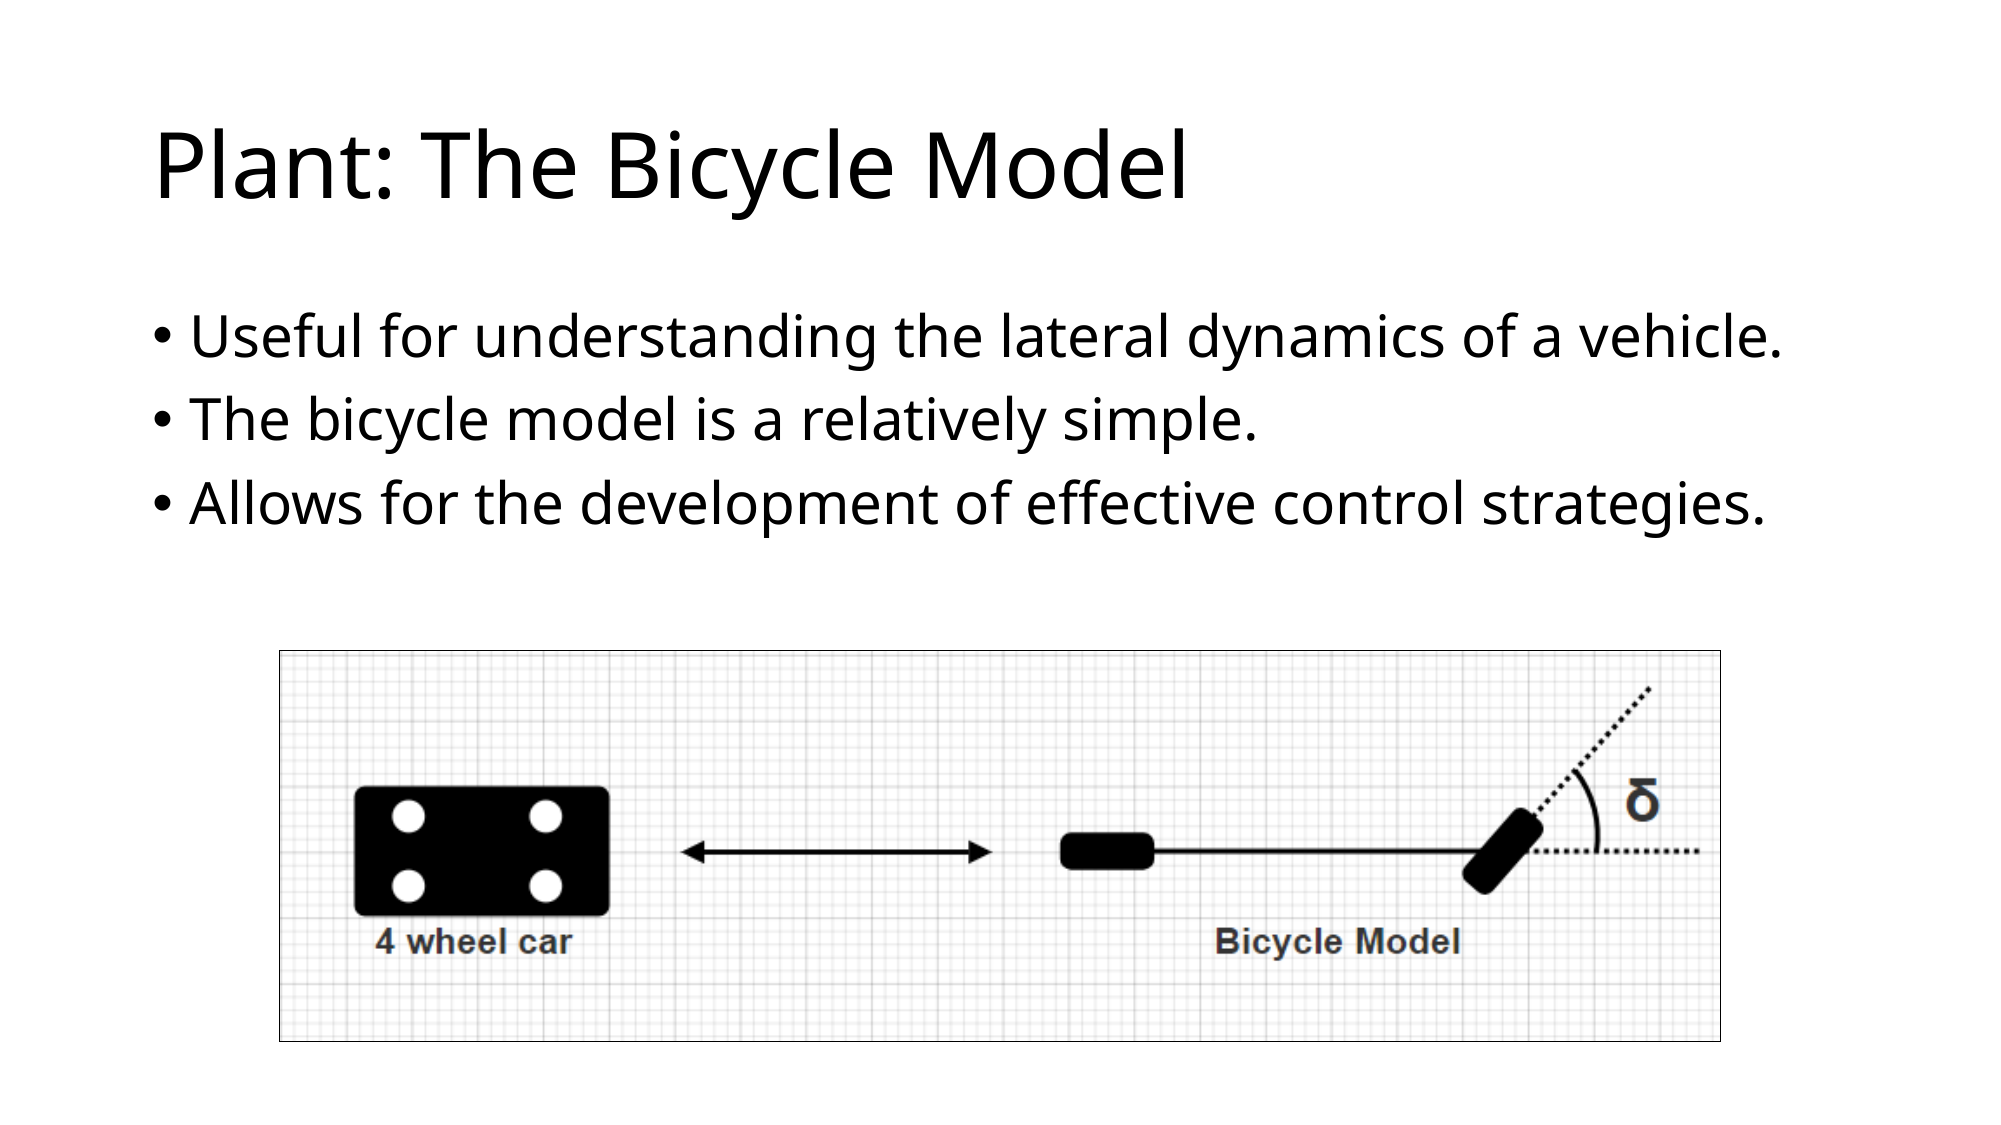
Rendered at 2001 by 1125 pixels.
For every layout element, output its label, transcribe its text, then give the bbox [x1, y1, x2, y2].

picture [279, 650, 1721, 1042]
title Plant: The Bicycle Model [137, 59, 1863, 278]
list Useful for understanding the lateral dynamics of a vehicle. The bicycle model is a relatively simple. Allows for the development of effective control strategies. [137, 299, 1863, 609]
